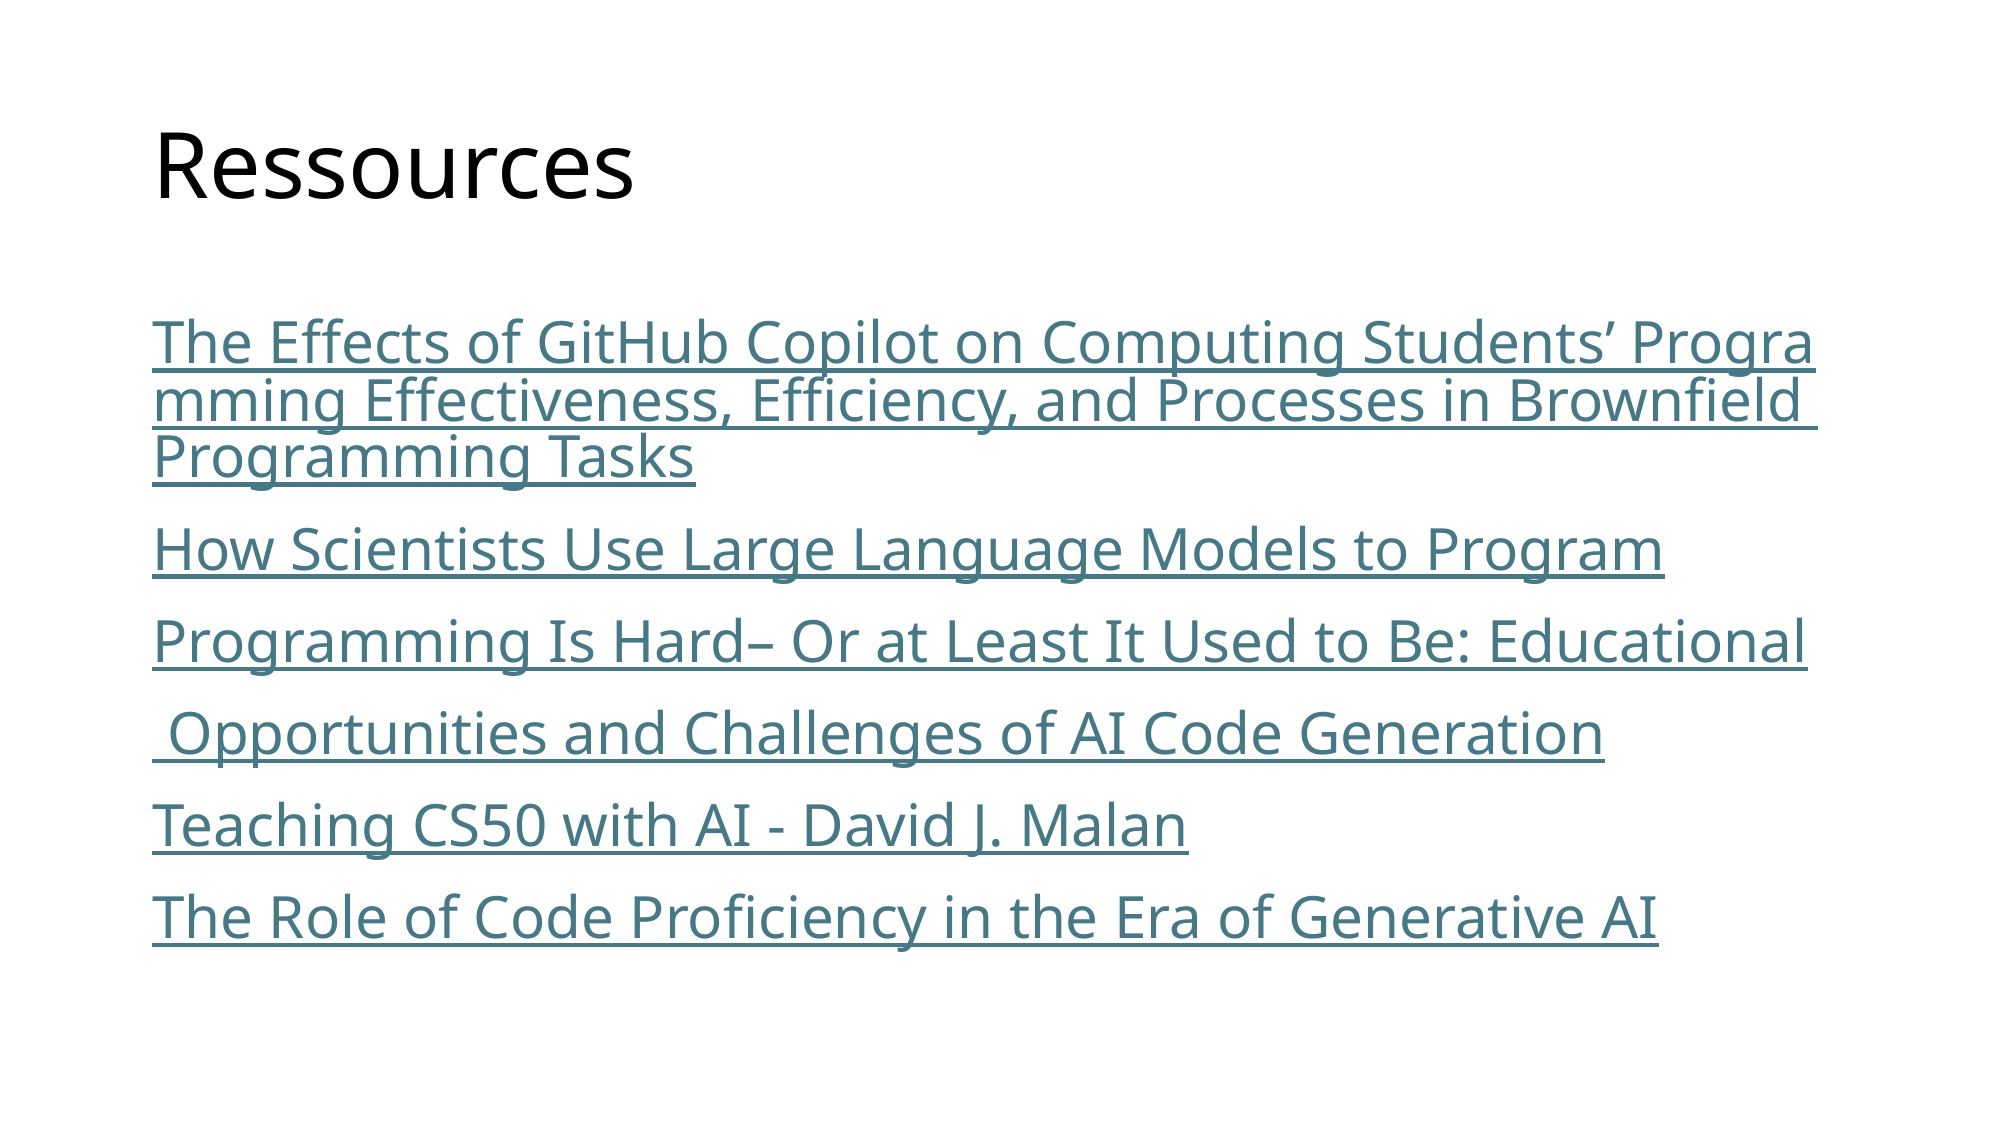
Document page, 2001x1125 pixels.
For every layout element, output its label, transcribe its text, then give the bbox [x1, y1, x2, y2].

list The Effects of GitHub Copilot on Computing Students’ Programming Effectiveness, Efficiency, and Processes in Brownfield Programming Tasks How Scientists Use Large Language Models to Program Programming Is Hard– Or at Least It Used to Be: Educational Opportunities and Challenges of AI Code Generation Teaching CS50 with AI - David J. Malan The Role of Code Proficiency in the Era of Generative AI [137, 299, 1863, 1014]
title Ressources [137, 59, 1863, 278]
